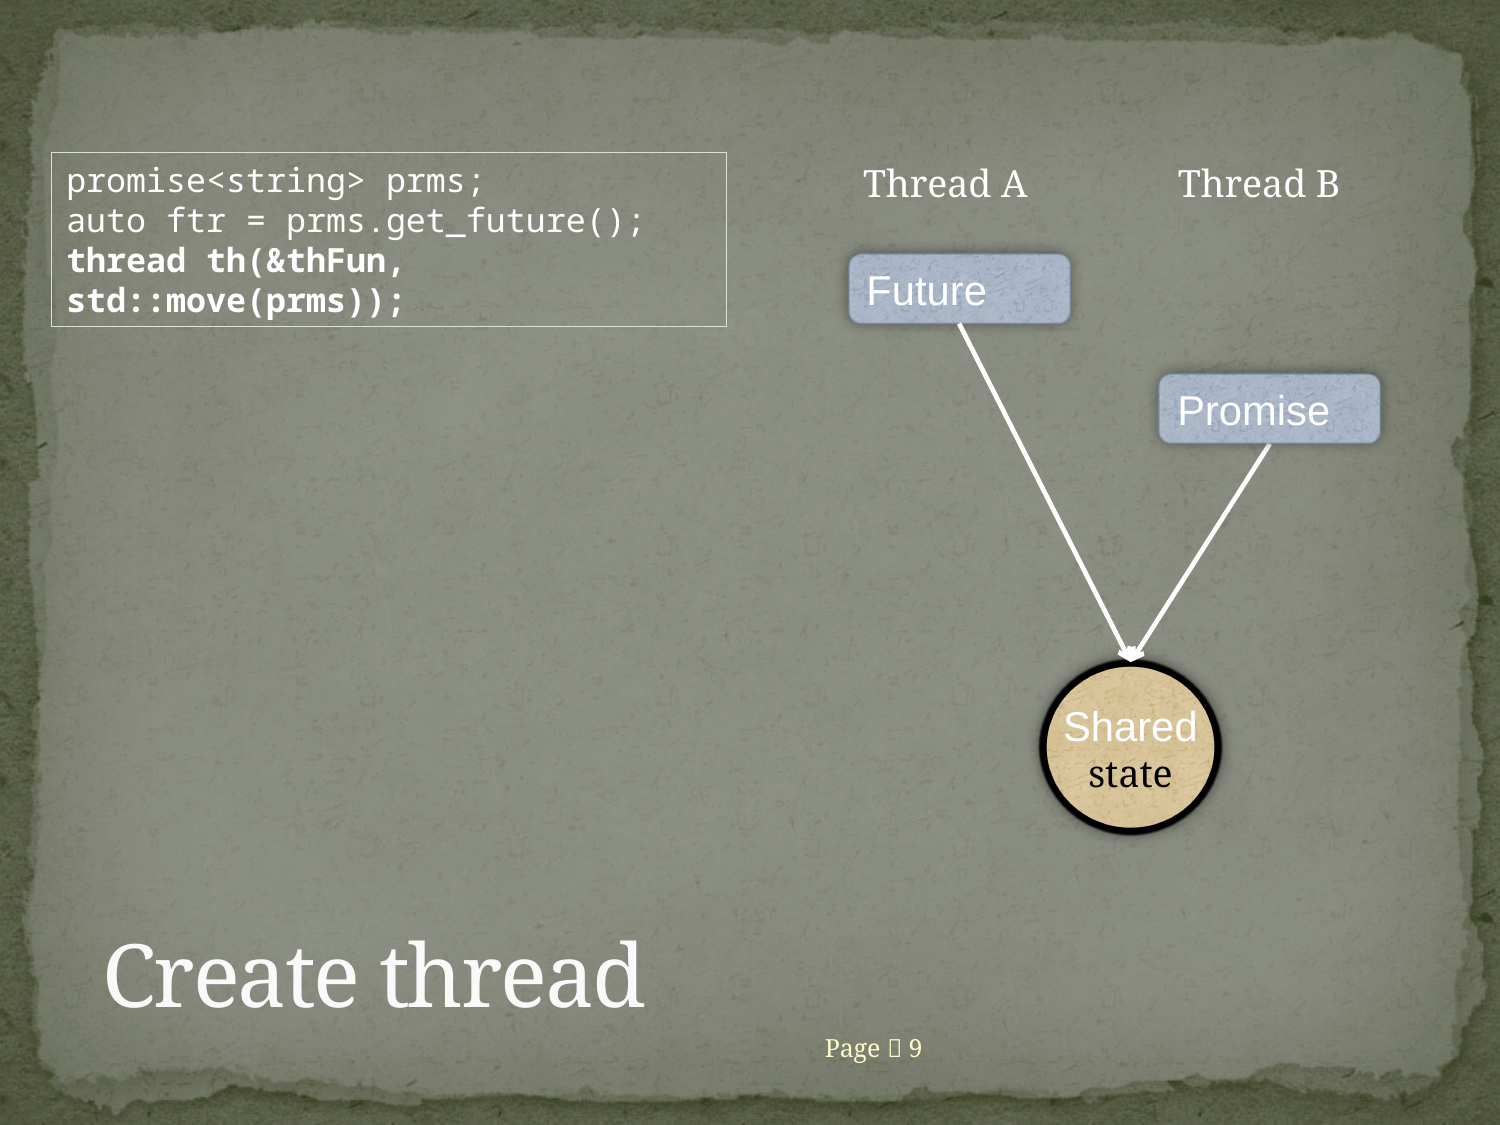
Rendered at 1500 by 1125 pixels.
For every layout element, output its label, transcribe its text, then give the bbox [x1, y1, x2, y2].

footer Page  9 [350, 1033, 938, 1081]
text_box Promise [1160, 375, 1379, 442]
text_box Thread B [1163, 152, 1377, 212]
text_box Thread A [848, 152, 1062, 212]
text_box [1139, 446, 1267, 660]
title Create thread [87, 832, 1438, 1033]
text_box Future [850, 255, 1069, 322]
text_box promise<string> prms; auto ftr = prms.get_future(); thread th(&thFun, std::move(prms)); [51, 152, 727, 327]
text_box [962, 326, 1128, 661]
text_box Shared state [1045, 671, 1218, 831]
